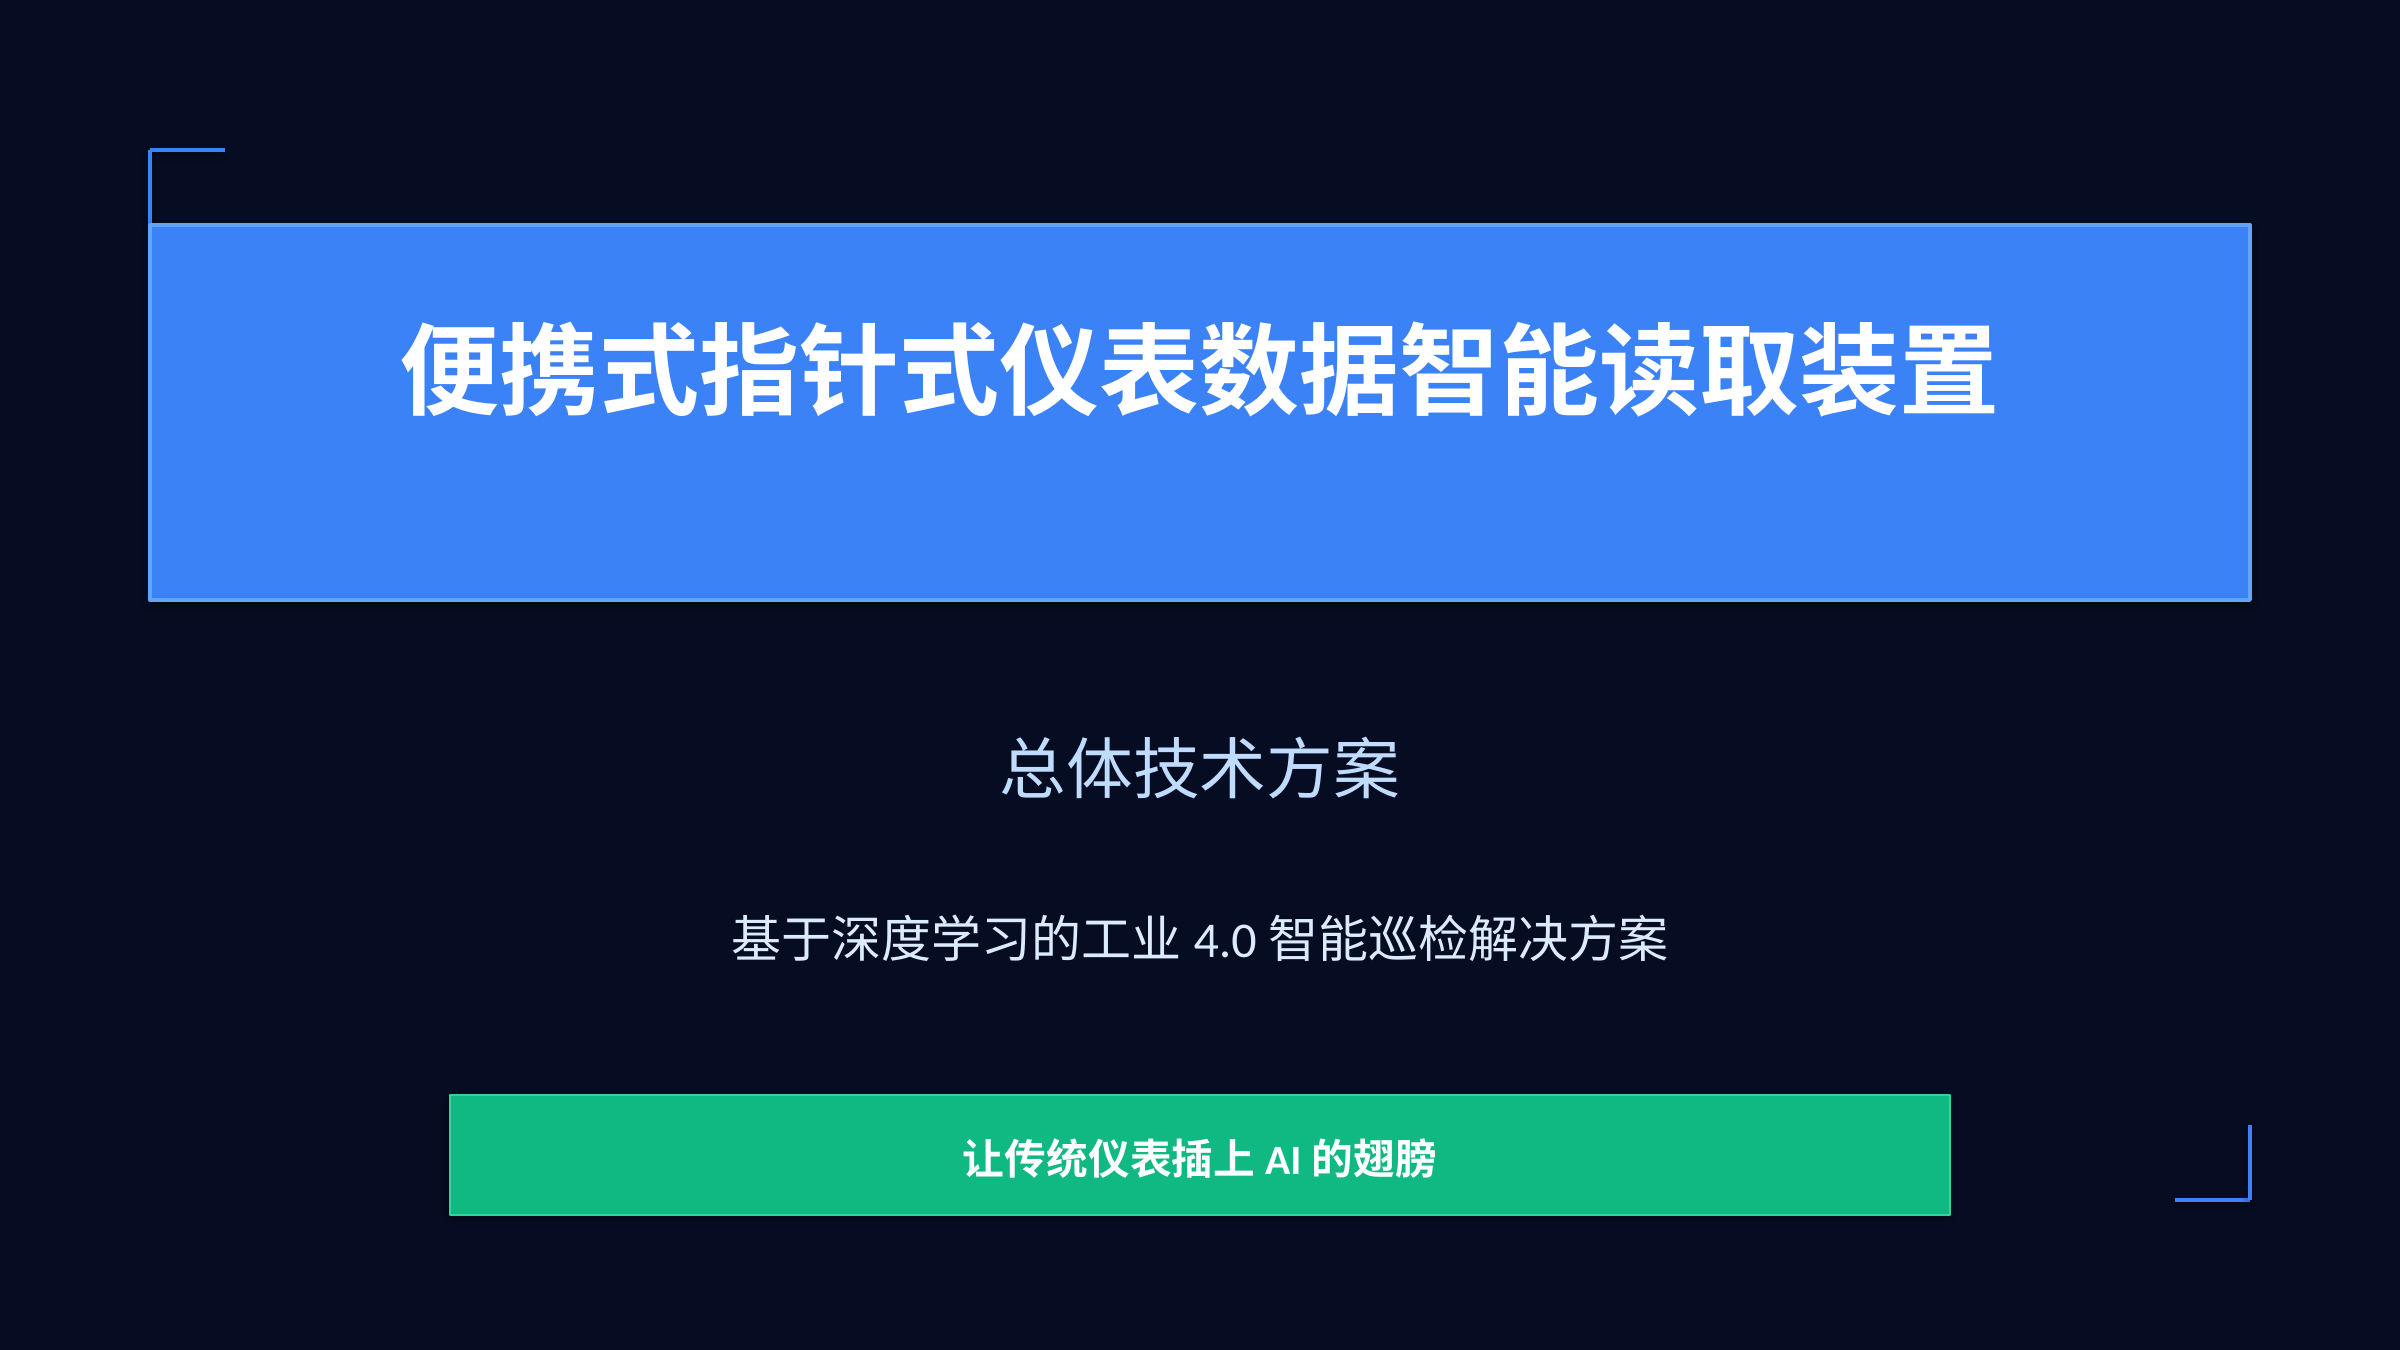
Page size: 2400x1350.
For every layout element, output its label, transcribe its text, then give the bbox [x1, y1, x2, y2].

text_box [449, 1094, 1951, 1216]
text_box 基于深度学习的工业4.0智能巡检解决方案 [716, 899, 1684, 975]
text_box 总体技术方案 [984, 719, 1416, 815]
text_box 便携式指针式仪表数据智能读取装置 [385, 300, 2015, 435]
text_box 让传统仪表插上AI的翅膀 [948, 1125, 1452, 1190]
text_box [149, 224, 2251, 601]
